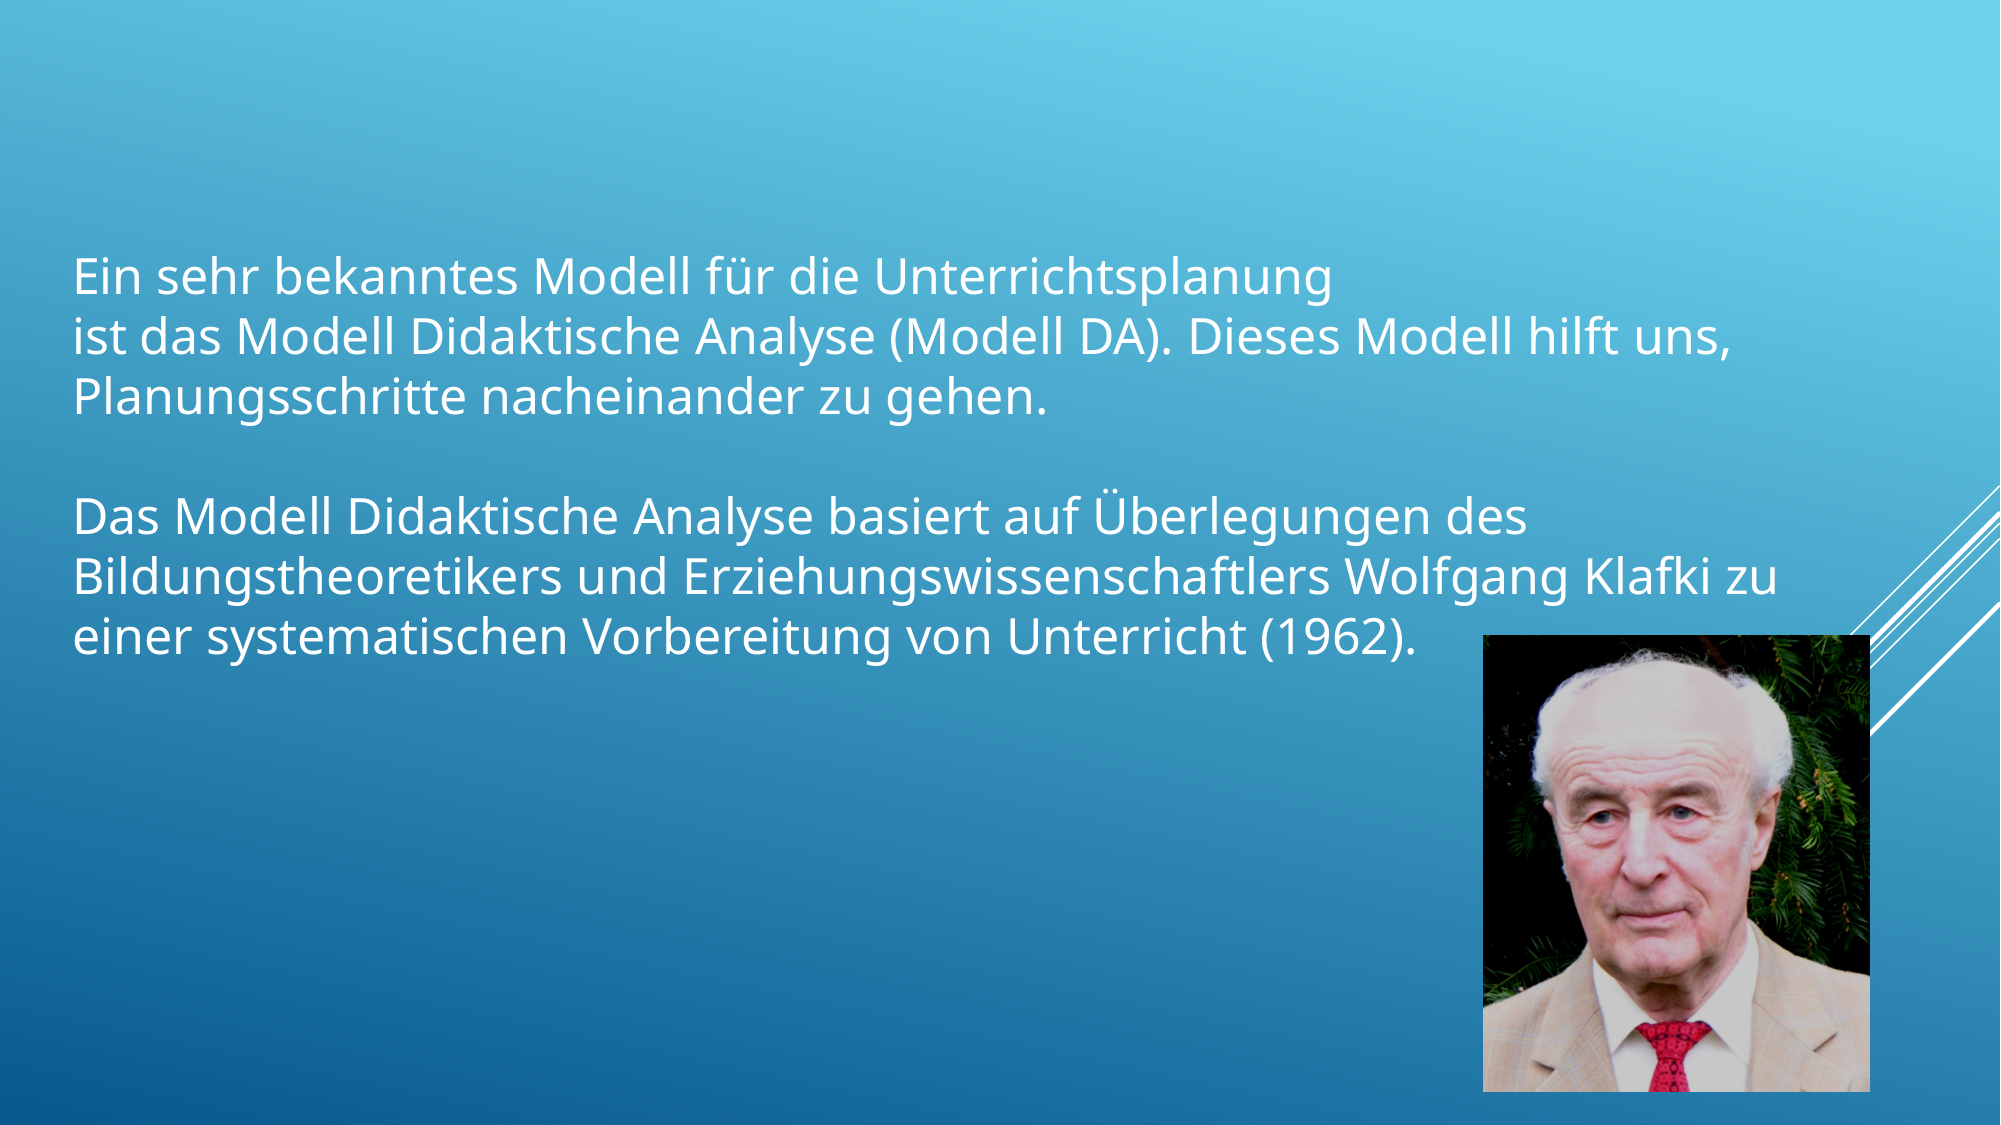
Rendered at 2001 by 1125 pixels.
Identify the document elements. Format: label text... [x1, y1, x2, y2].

picture [1483, 635, 1870, 1092]
text_box Ein sehr bekanntes Modell für die Unterrichtsplanung ist das Modell Didaktische Analyse (Modell DA). Dieses Modell hilft uns, Planungsschritte nacheinander zu gehen. Das Modell Didaktische Analyse basiert auf Überlegungen des Bildungstheoretikers und Erziehungswissenschaftlers Wolfgang Klafki zu einer systematischen Vorbereitung von Unterricht (1962). [57, 236, 1915, 732]
